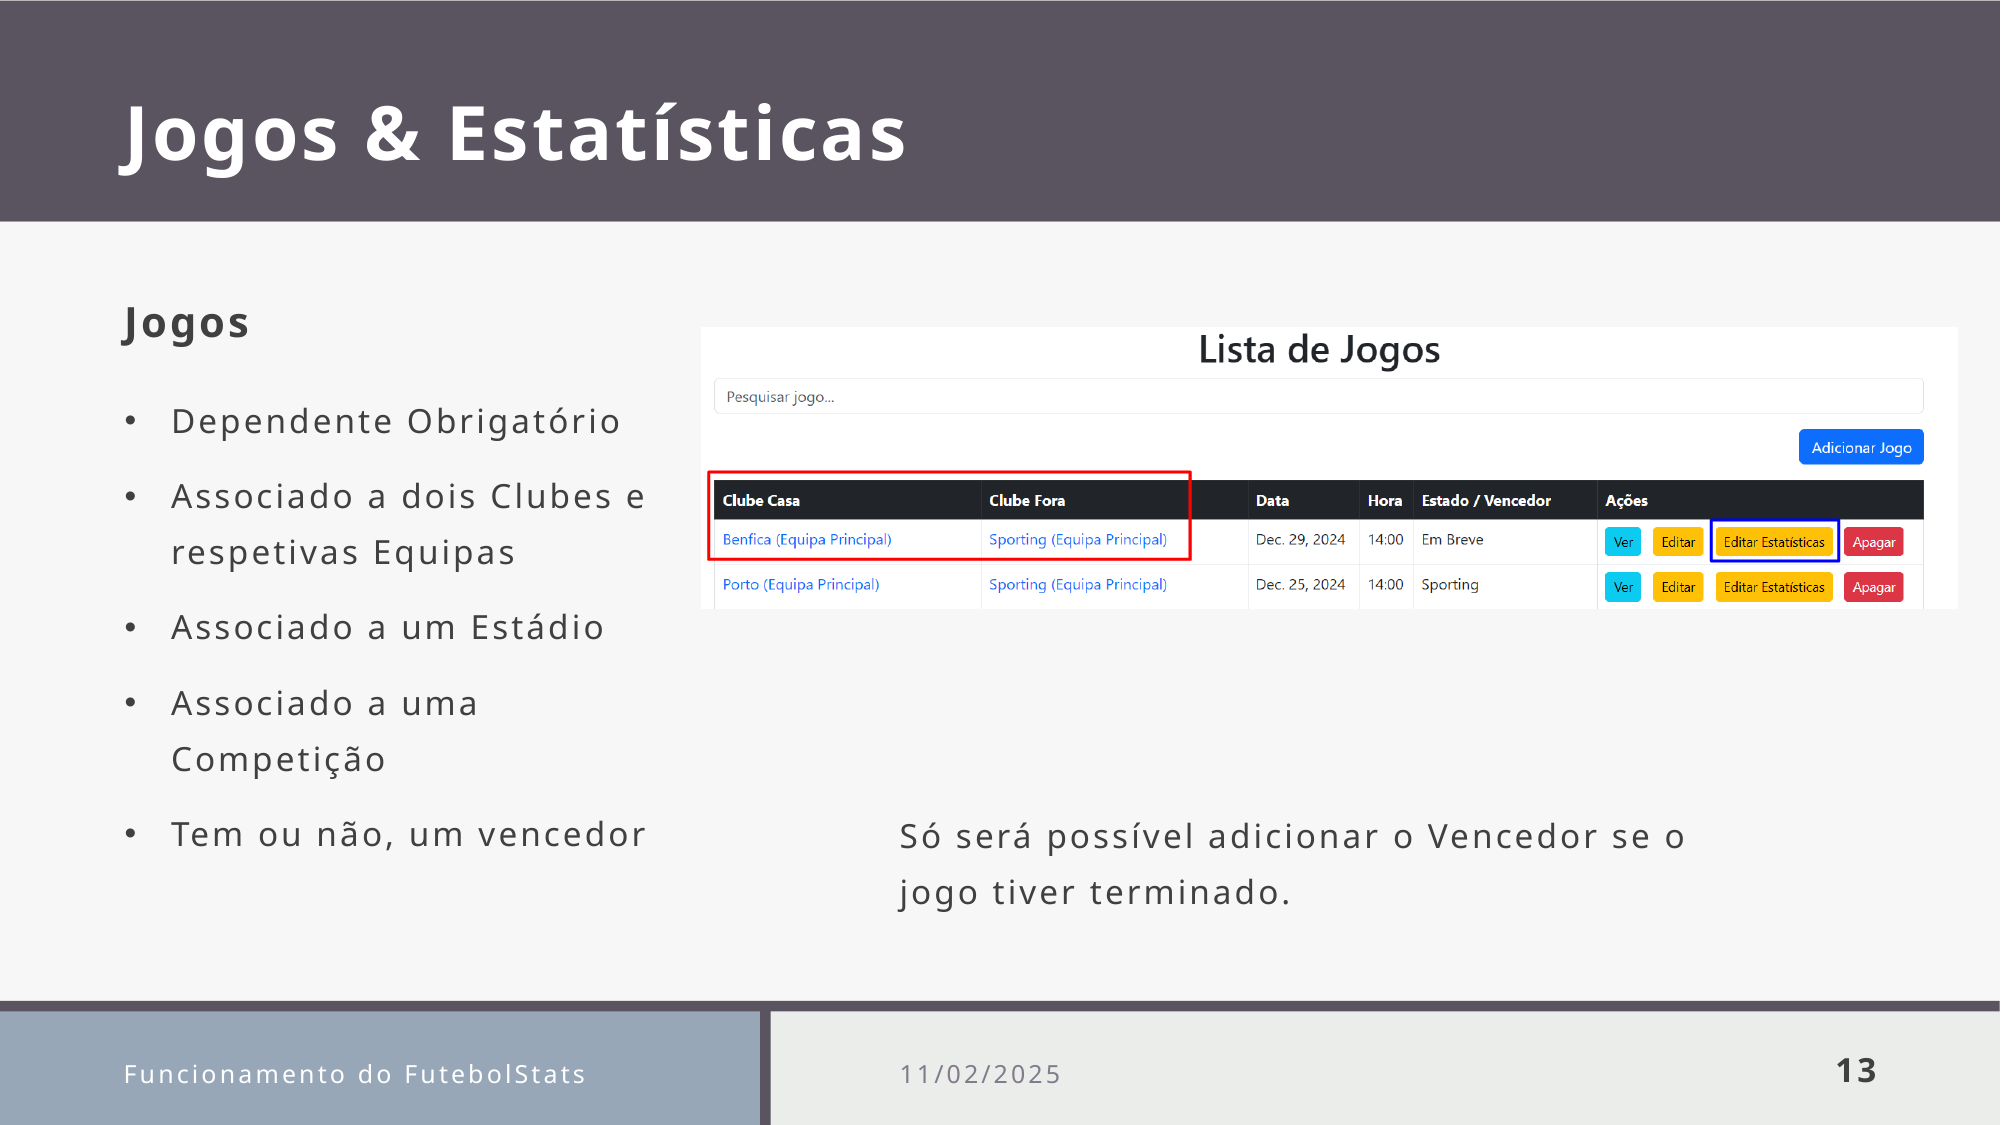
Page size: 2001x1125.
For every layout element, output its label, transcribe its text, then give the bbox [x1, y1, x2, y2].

list Jogos [106, 257, 684, 335]
text_box Só será possível adicionar o Vencedor se o jogo tiver terminado. [881, 781, 1778, 943]
title Jogos & Estatísticas [106, 29, 1895, 184]
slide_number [881, 1035, 1442, 1110]
list Dependente Obrigatório Associado a dois Clubes e respetivas Equipas Associado a um Estádio Associado a uma Competição Tem ou não, um vencedor [106, 366, 709, 885]
footer Funcionamento do FutebolStats [105, 1035, 668, 1110]
slide_number 13 [1733, 1035, 1895, 1110]
picture [701, 327, 1958, 610]
